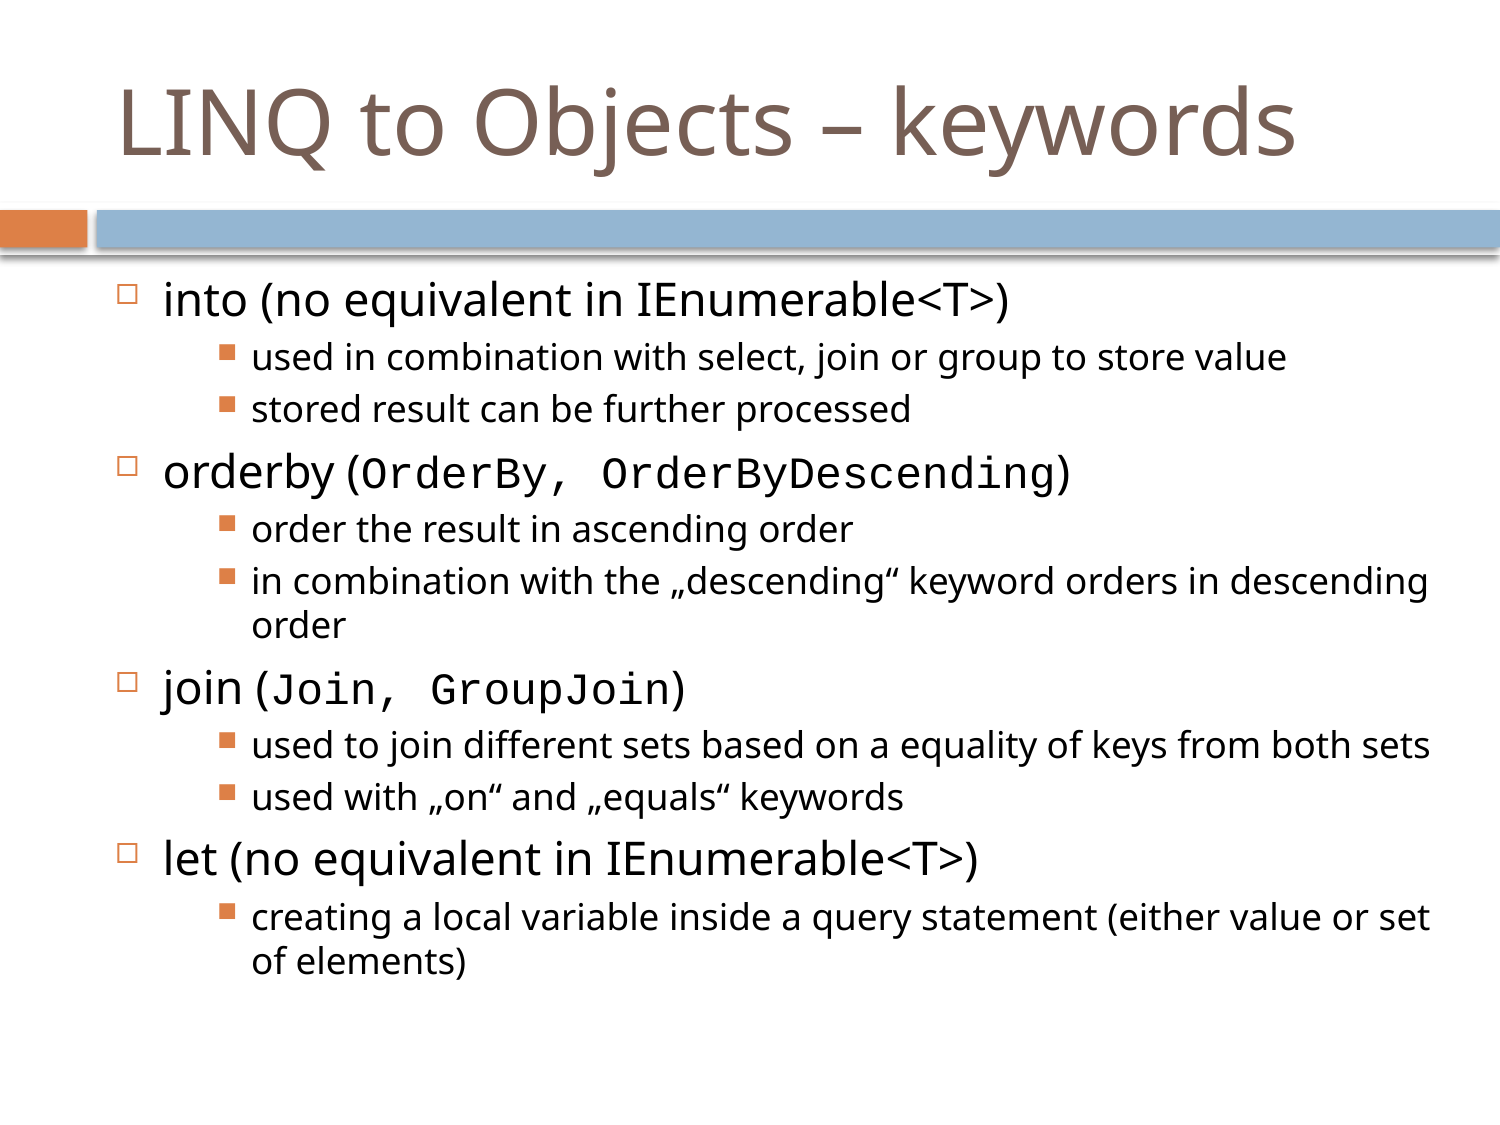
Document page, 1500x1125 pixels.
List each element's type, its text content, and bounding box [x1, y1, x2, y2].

title LINQ to Objects – keywords [100, 37, 1438, 200]
list into (no equivalent in IEnumerable<T>) used in combination with select, join or group to store value stored result can be further processed orderby (OrderBy, OrderByDescending) order the result in ascending order in combination with the „descending“ keyword orders in descending order join (Join, GroupJoin) used to join different sets based on a equality of keys from both sets used with „on“ and „equals“ keywords let (no equivalent in IEnumerable<T>) creating a local variable inside a query statement (either value or set of elements) [100, 262, 1459, 1000]
